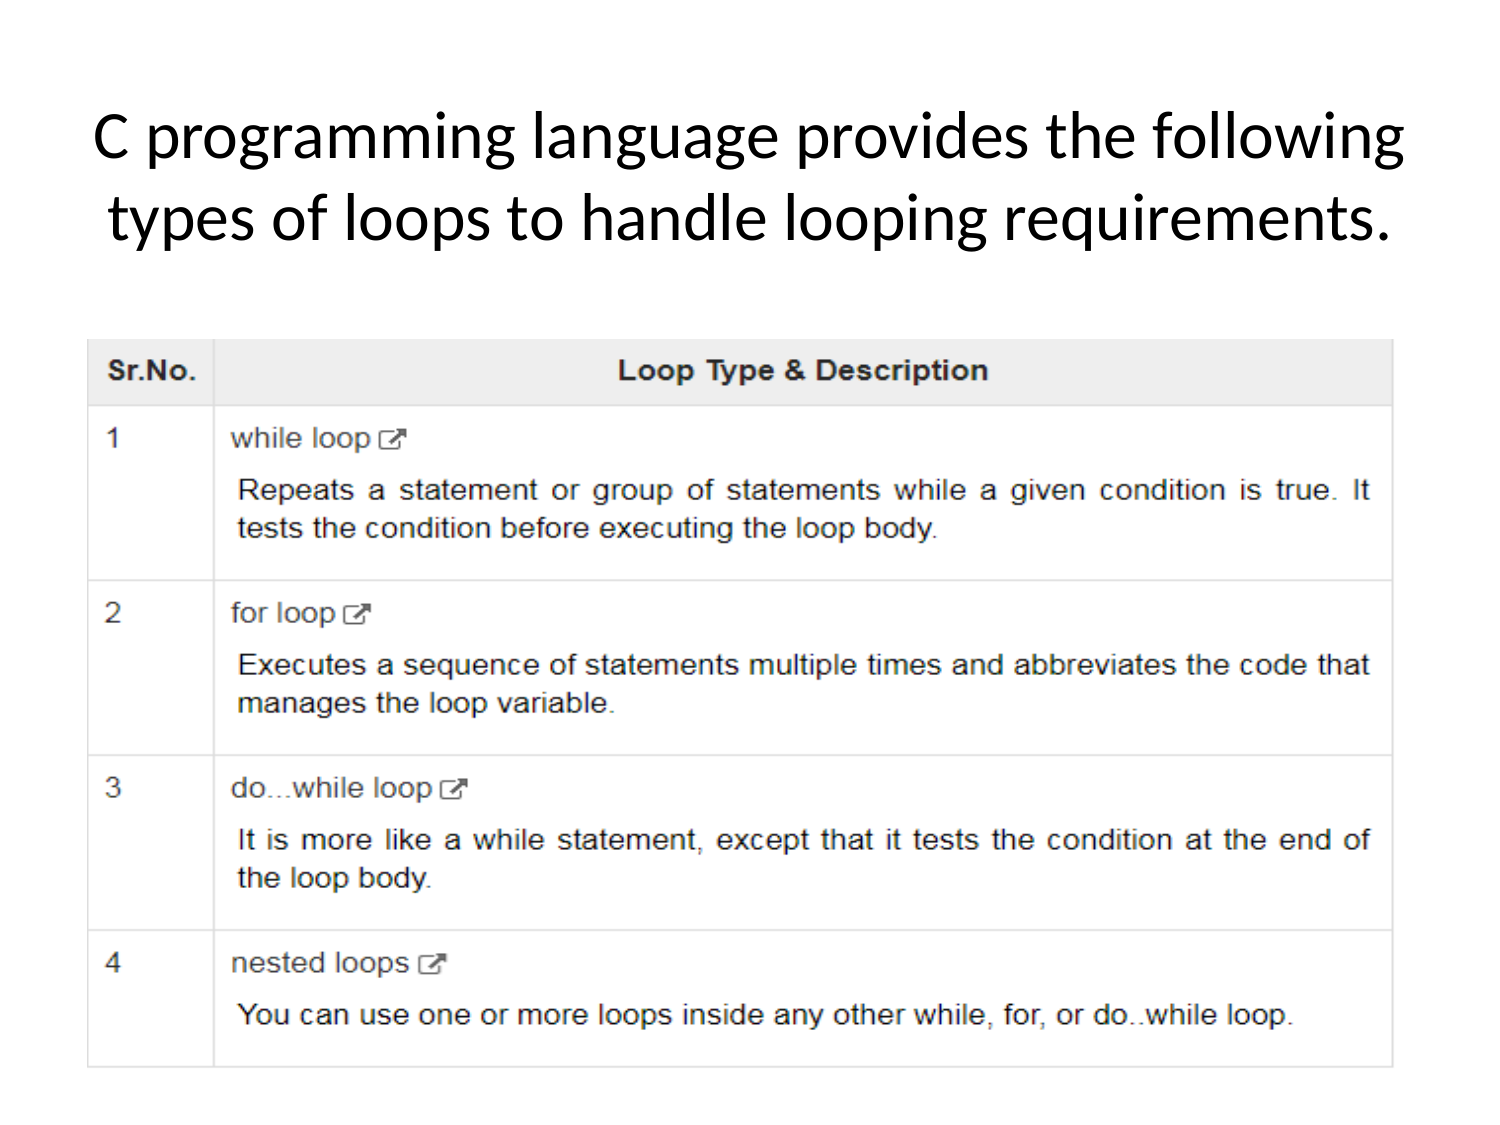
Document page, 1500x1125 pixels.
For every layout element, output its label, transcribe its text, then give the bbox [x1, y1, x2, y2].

title C programming language provides the following types of loops to handle looping requirements. [75, 45, 1425, 300]
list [87, 338, 1401, 1076]
